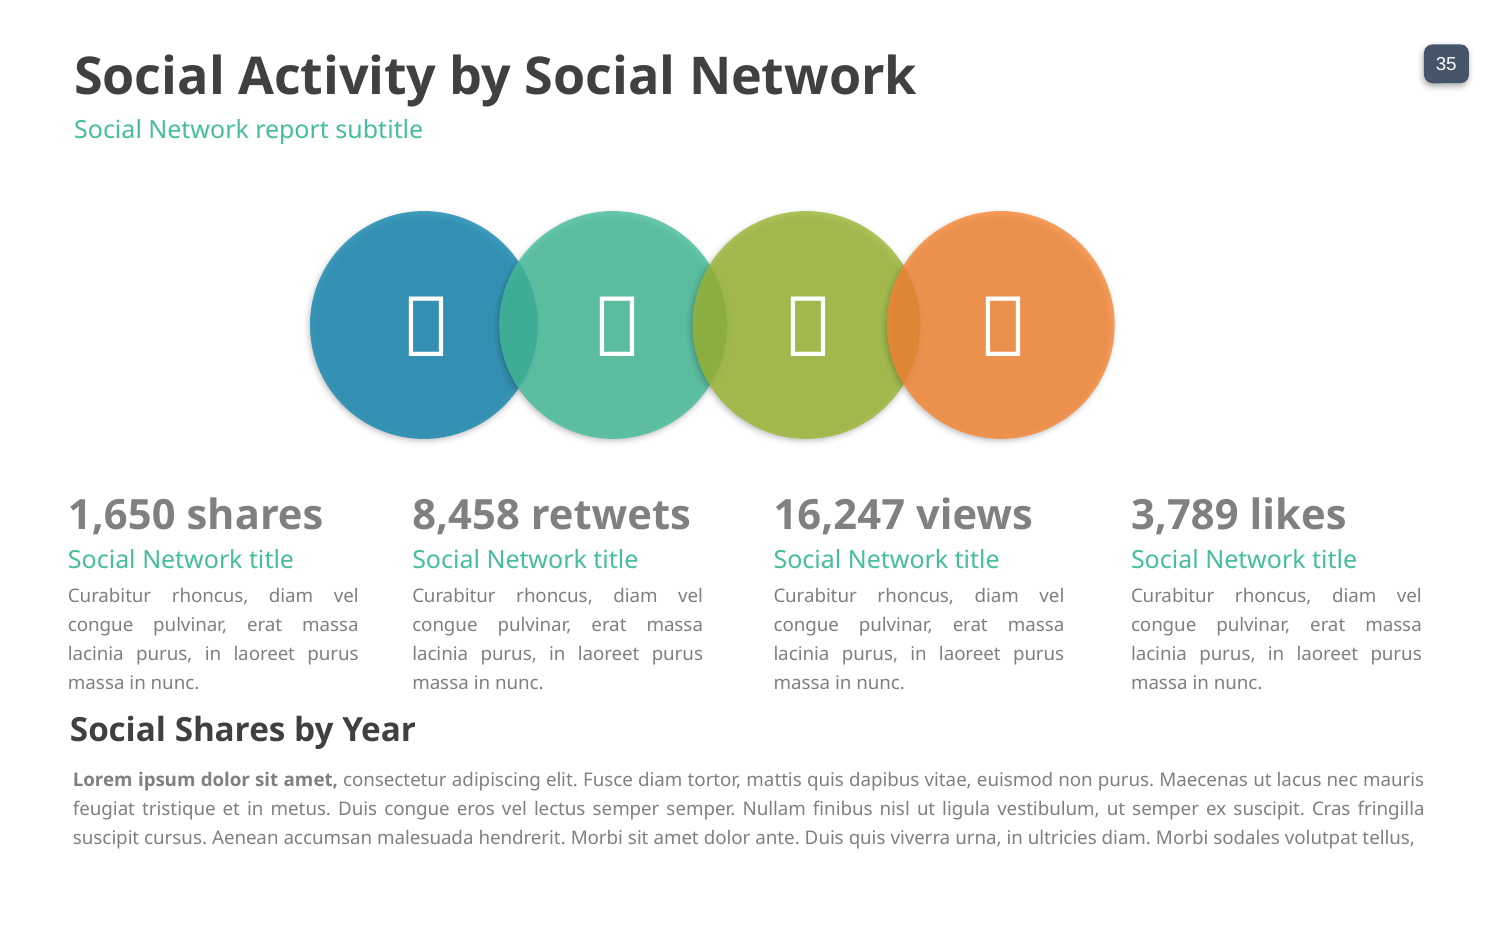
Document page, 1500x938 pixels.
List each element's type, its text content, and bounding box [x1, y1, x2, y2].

list Curabitur rhoncus, diam vel congue pulvinar, erat massa lacinia purus, in laoreet purus massa in nunc. [67, 576, 359, 692]
text_box [691, 210, 902, 440]
list Curabitur rhoncus, diam vel congue pulvinar, erat massa lacinia purus, in laoreet purus massa in nunc. [1130, 576, 1422, 692]
list Social Network title [1130, 542, 1422, 575]
list Curabitur rhoncus, diam vel congue pulvinar, erat massa lacinia purus, in laoreet purus massa in nunc. [773, 576, 1064, 692]
list Curabitur rhoncus, diam vel congue pulvinar, erat massa lacinia purus, in laoreet purus massa in nunc. [412, 576, 703, 692]
text_box [498, 210, 708, 440]
text_box [309, 210, 517, 440]
text_box  [578, 265, 658, 381]
list Social Network report subtitle [74, 113, 1425, 145]
list Lorem ipsum dolor sit amet, consectetur adipiscing elit. Fusce diam tortor, mattis quis dapibus vitae, euismod non purus. Maecenas ut lacus nec mauris feugiat tristique et in metus. Duis congue eros vel lectus semper semper. Nullam finibus nisl ut ligula vestibulum, ut semper ex suscipit. Cras fringilla suscipit cursus. Aenean accumsan malesuada hendrerit. Morbi sit amet dolor ante. Duis quis viverra urna, in ultricies diam. Morbi sodales volutpat tellus, [72, 760, 1423, 868]
text_box  [768, 265, 849, 381]
text_box  [963, 265, 1044, 381]
list 16,247 views [773, 489, 1064, 537]
list 1,650 shares [67, 489, 359, 537]
text_box  [386, 265, 467, 381]
list Social Network title [412, 542, 703, 575]
list Social Network title [773, 542, 1064, 575]
list Social Shares by Year [70, 698, 1423, 758]
list 3,789 likes [1130, 489, 1422, 537]
list Social Activity by Social Network [74, 44, 1425, 104]
text_box [886, 210, 1116, 440]
list 8,458 retwets [412, 489, 703, 537]
list Social Network title [67, 542, 359, 575]
